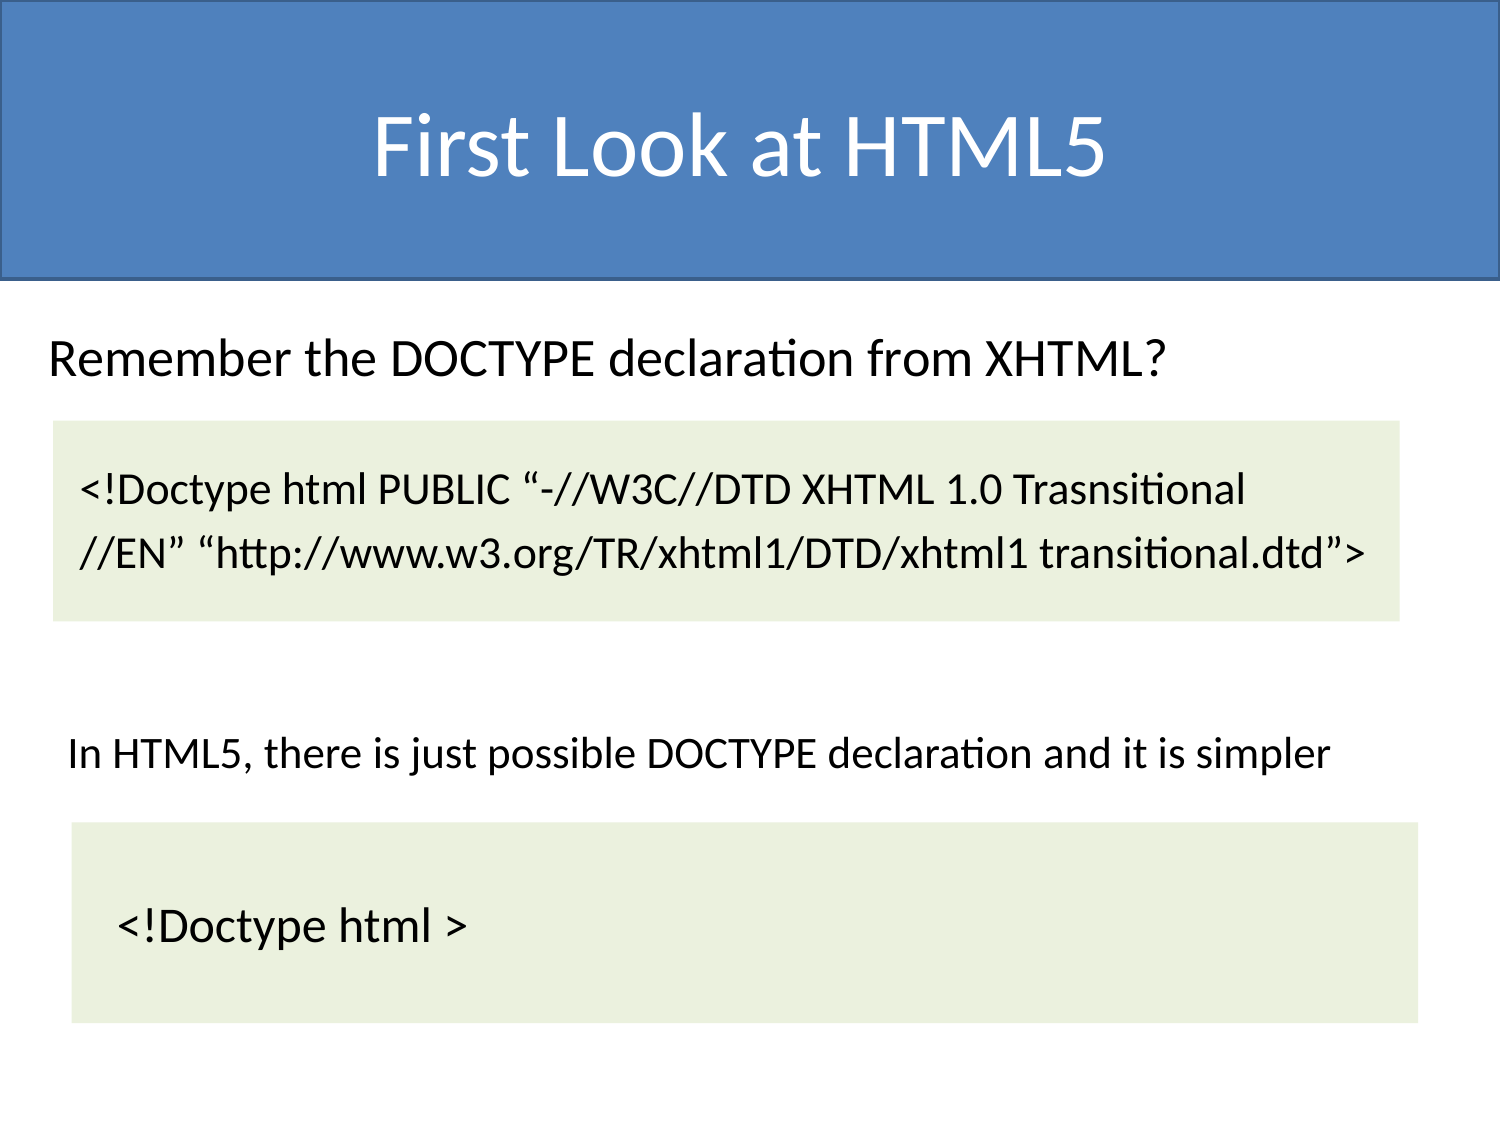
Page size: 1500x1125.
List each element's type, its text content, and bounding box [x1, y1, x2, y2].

text_box [51, 419, 1402, 624]
subtitle Remember the DOCTYPE declaration from XHTML? [33, 314, 1467, 421]
text_box <!Doctype html > [102, 884, 484, 960]
text_box <!Doctype html PUBLIC “-//W3C//DTD XHTML 1.0 Trasnsitional //EN” “http://www.w3.org/TR/xhtml1/DTD/xhtml1 transitional.dtd”> [64, 450, 1388, 646]
title First Look at HTML5 [141, 42, 1341, 237]
text_box [0, 0, 1500, 281]
text_box [69, 820, 1420, 1025]
text_box In HTML5, there is just possible DOCTYPE declaration and it is simpler [52, 715, 1485, 823]
